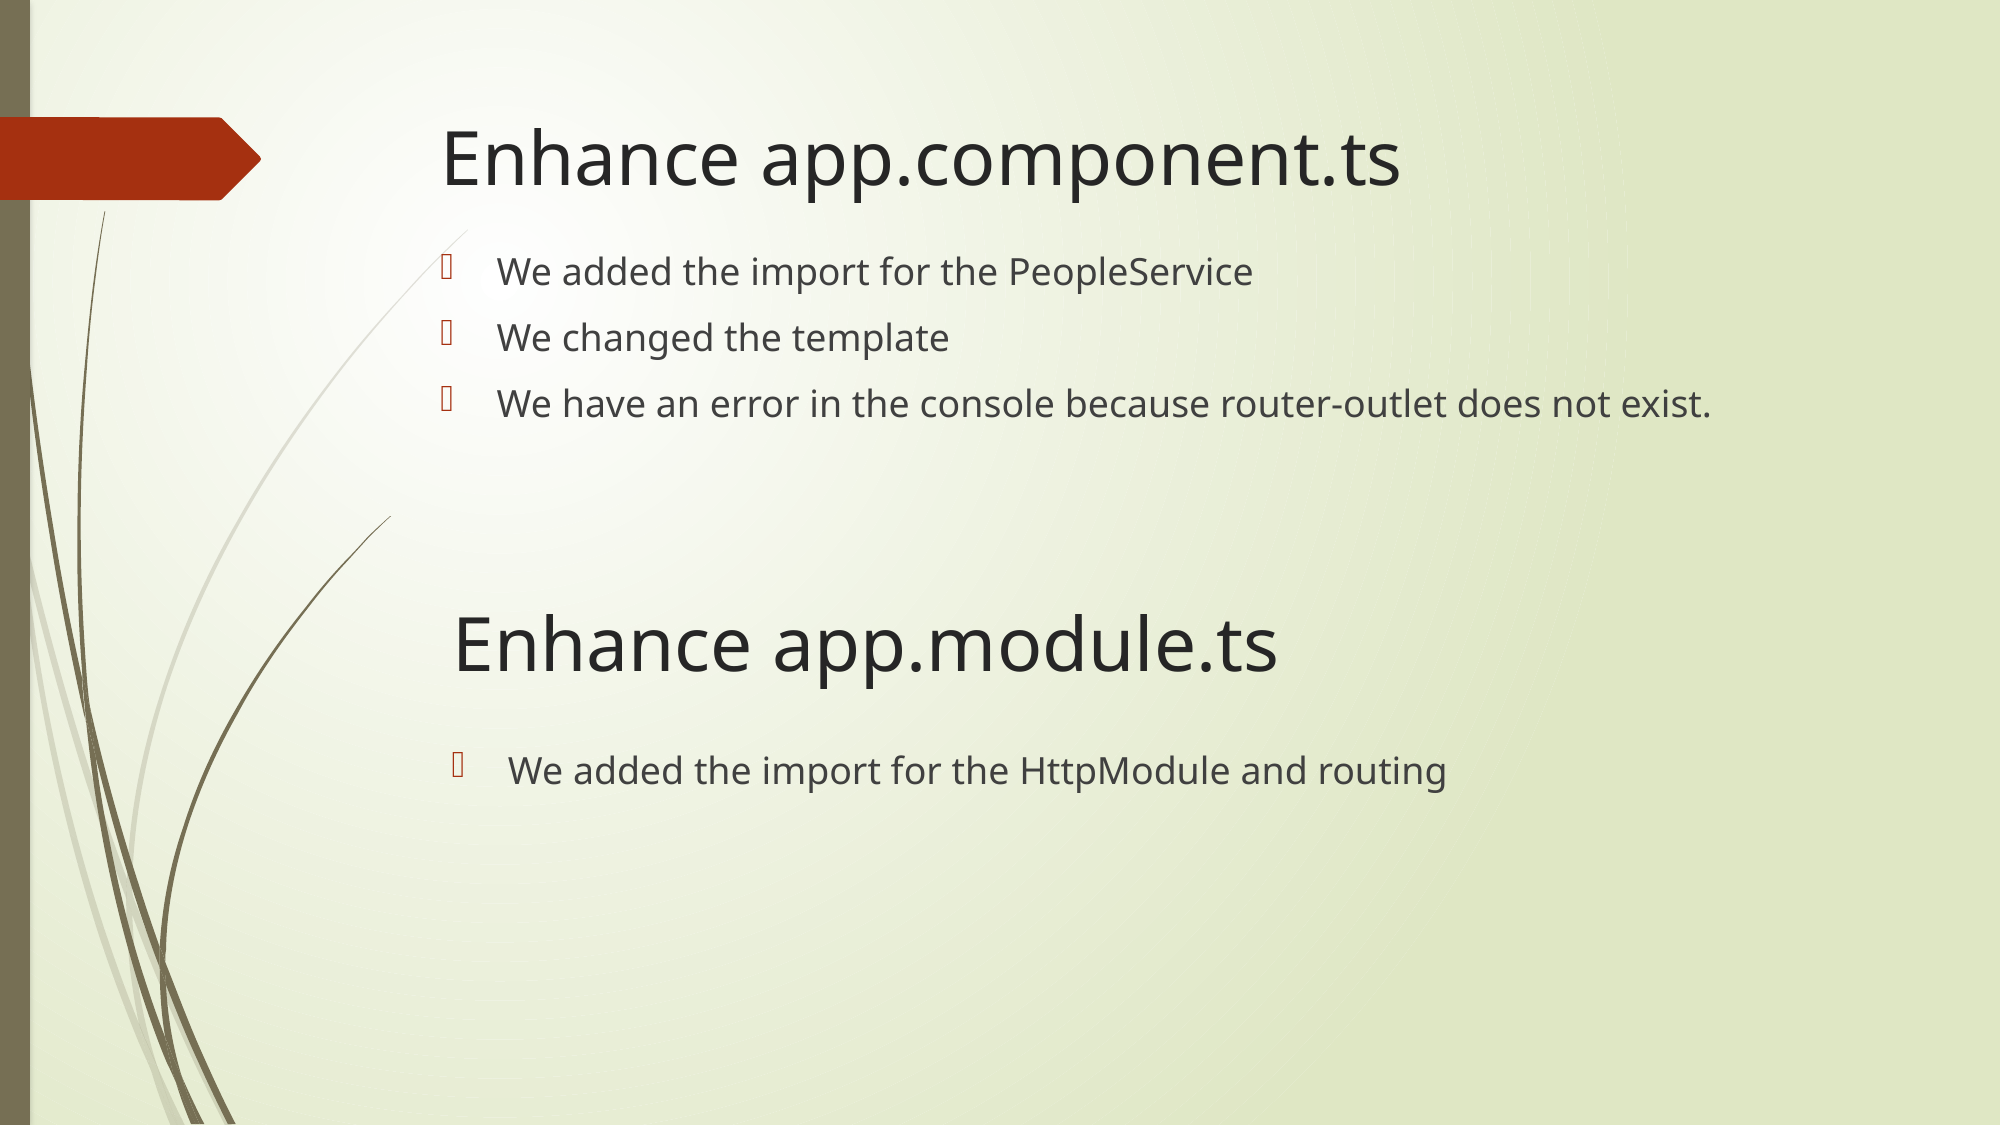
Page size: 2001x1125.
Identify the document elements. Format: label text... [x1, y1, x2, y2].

text_box Enhance app.module.ts [437, 588, 1900, 739]
list We added the import for the PeopleService We changed the template We have an error in the console because router-outlet does not exist. [425, 240, 1888, 543]
text_box We added the import for the HttpModule and routing [436, 739, 1900, 1007]
title Enhance app.component.ts [425, 102, 1888, 240]
